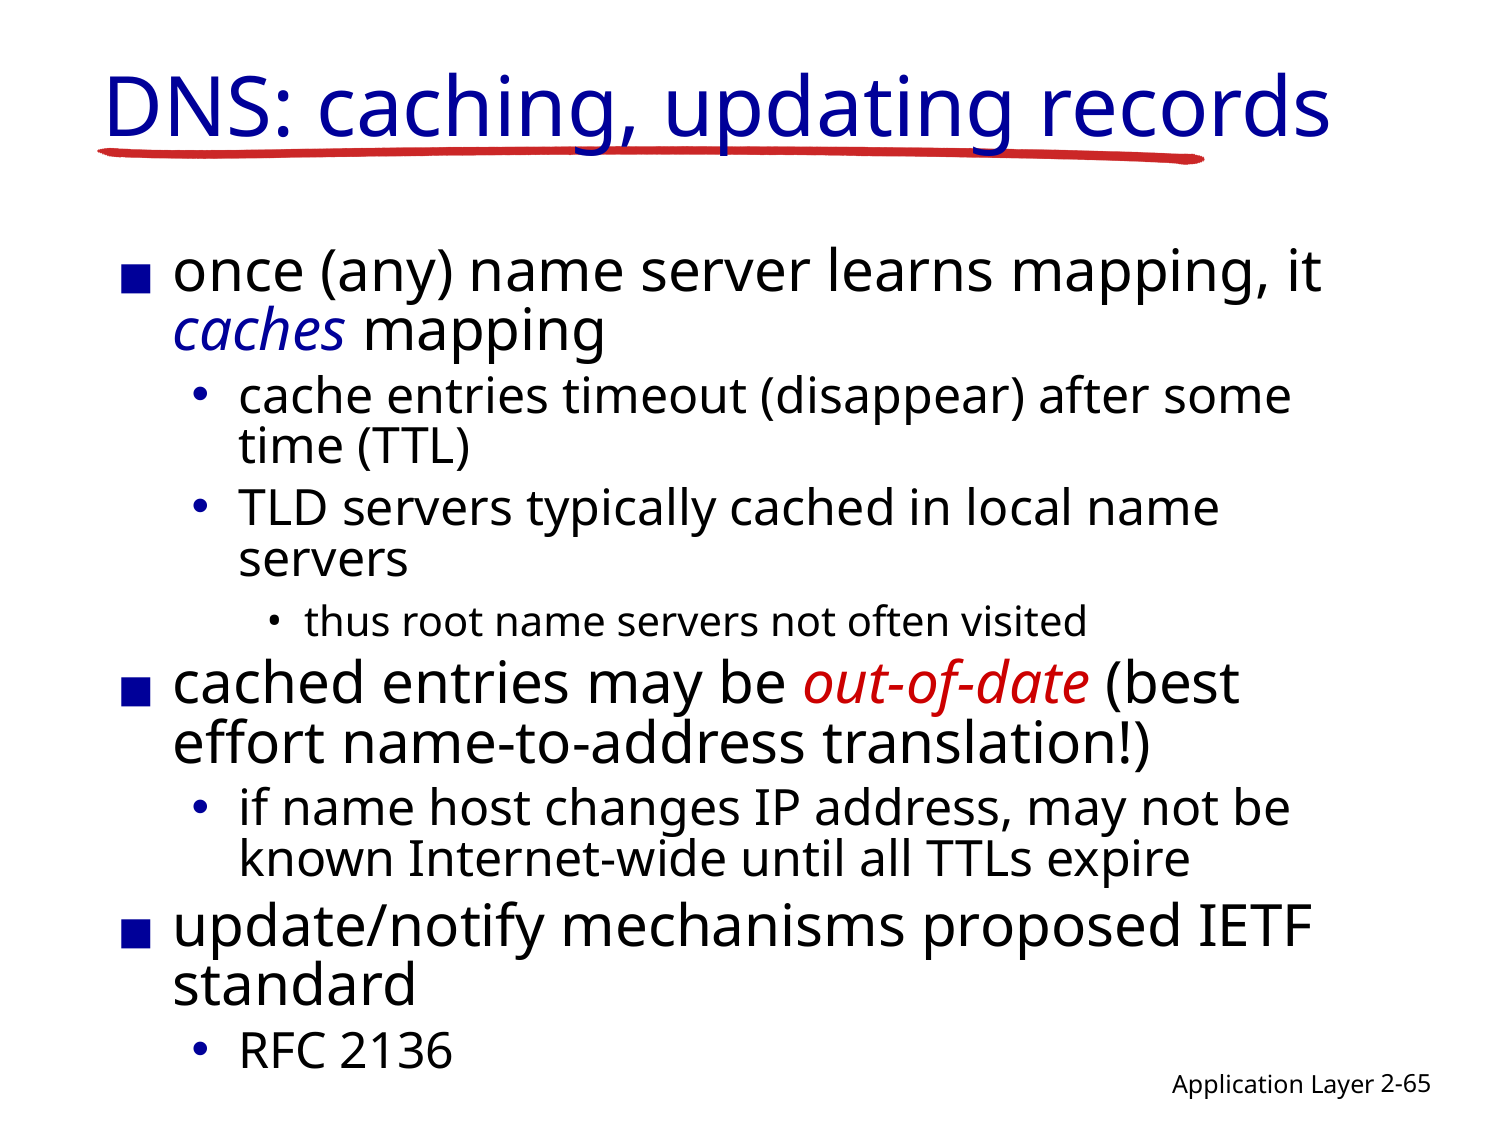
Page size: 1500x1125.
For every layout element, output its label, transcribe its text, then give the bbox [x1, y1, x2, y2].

picture [92, 141, 1218, 170]
text_box 2-‹#› [1365, 1060, 1477, 1106]
list once (any) name server learns mapping, it caches mapping cache entries timeout (disappear) after some time (TTL) TLD servers typically cached in local name servers thus root name servers not often visited cached entries may be out-of-date (best effort name-to-address translation!) if name host changes IP address, may not be known Internet-wide until all TTLs expire update/notify mechanisms proposed IETF standard RFC 2136 [101, 235, 1402, 1013]
title DNS: caching, updating records [87, 23, 1363, 184]
text_box Application Layer [914, 1060, 1390, 1108]
